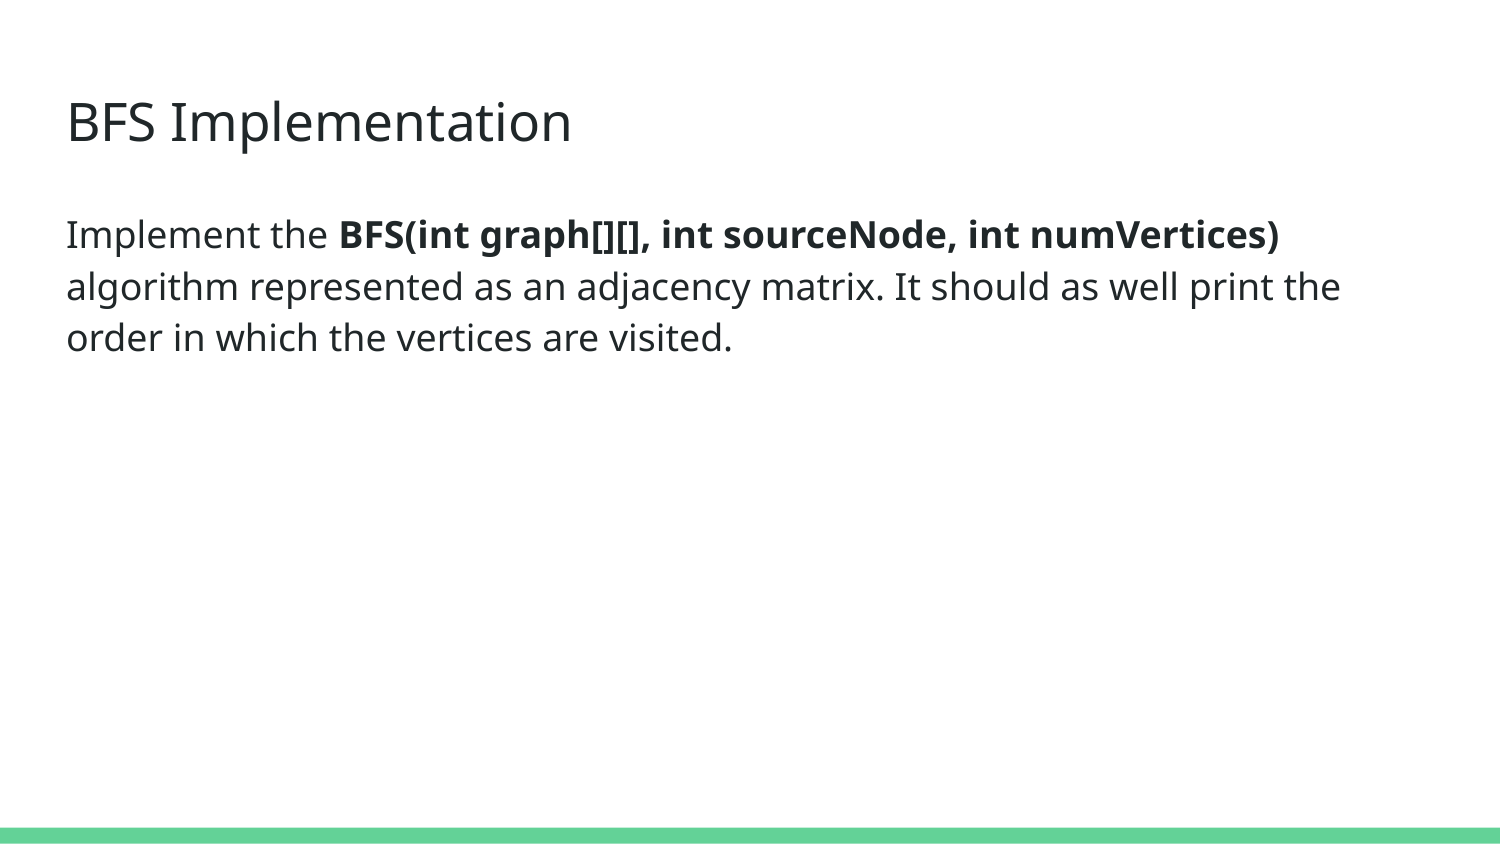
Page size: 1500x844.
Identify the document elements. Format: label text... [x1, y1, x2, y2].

title BFS Implementation [51, 72, 1449, 167]
list Implement the BFS(int graph[][], int sourceNode, int numVertices) algorithm represented as an adjacency matrix. It should as well print the order in which the vertices are visited. [51, 189, 1449, 750]
